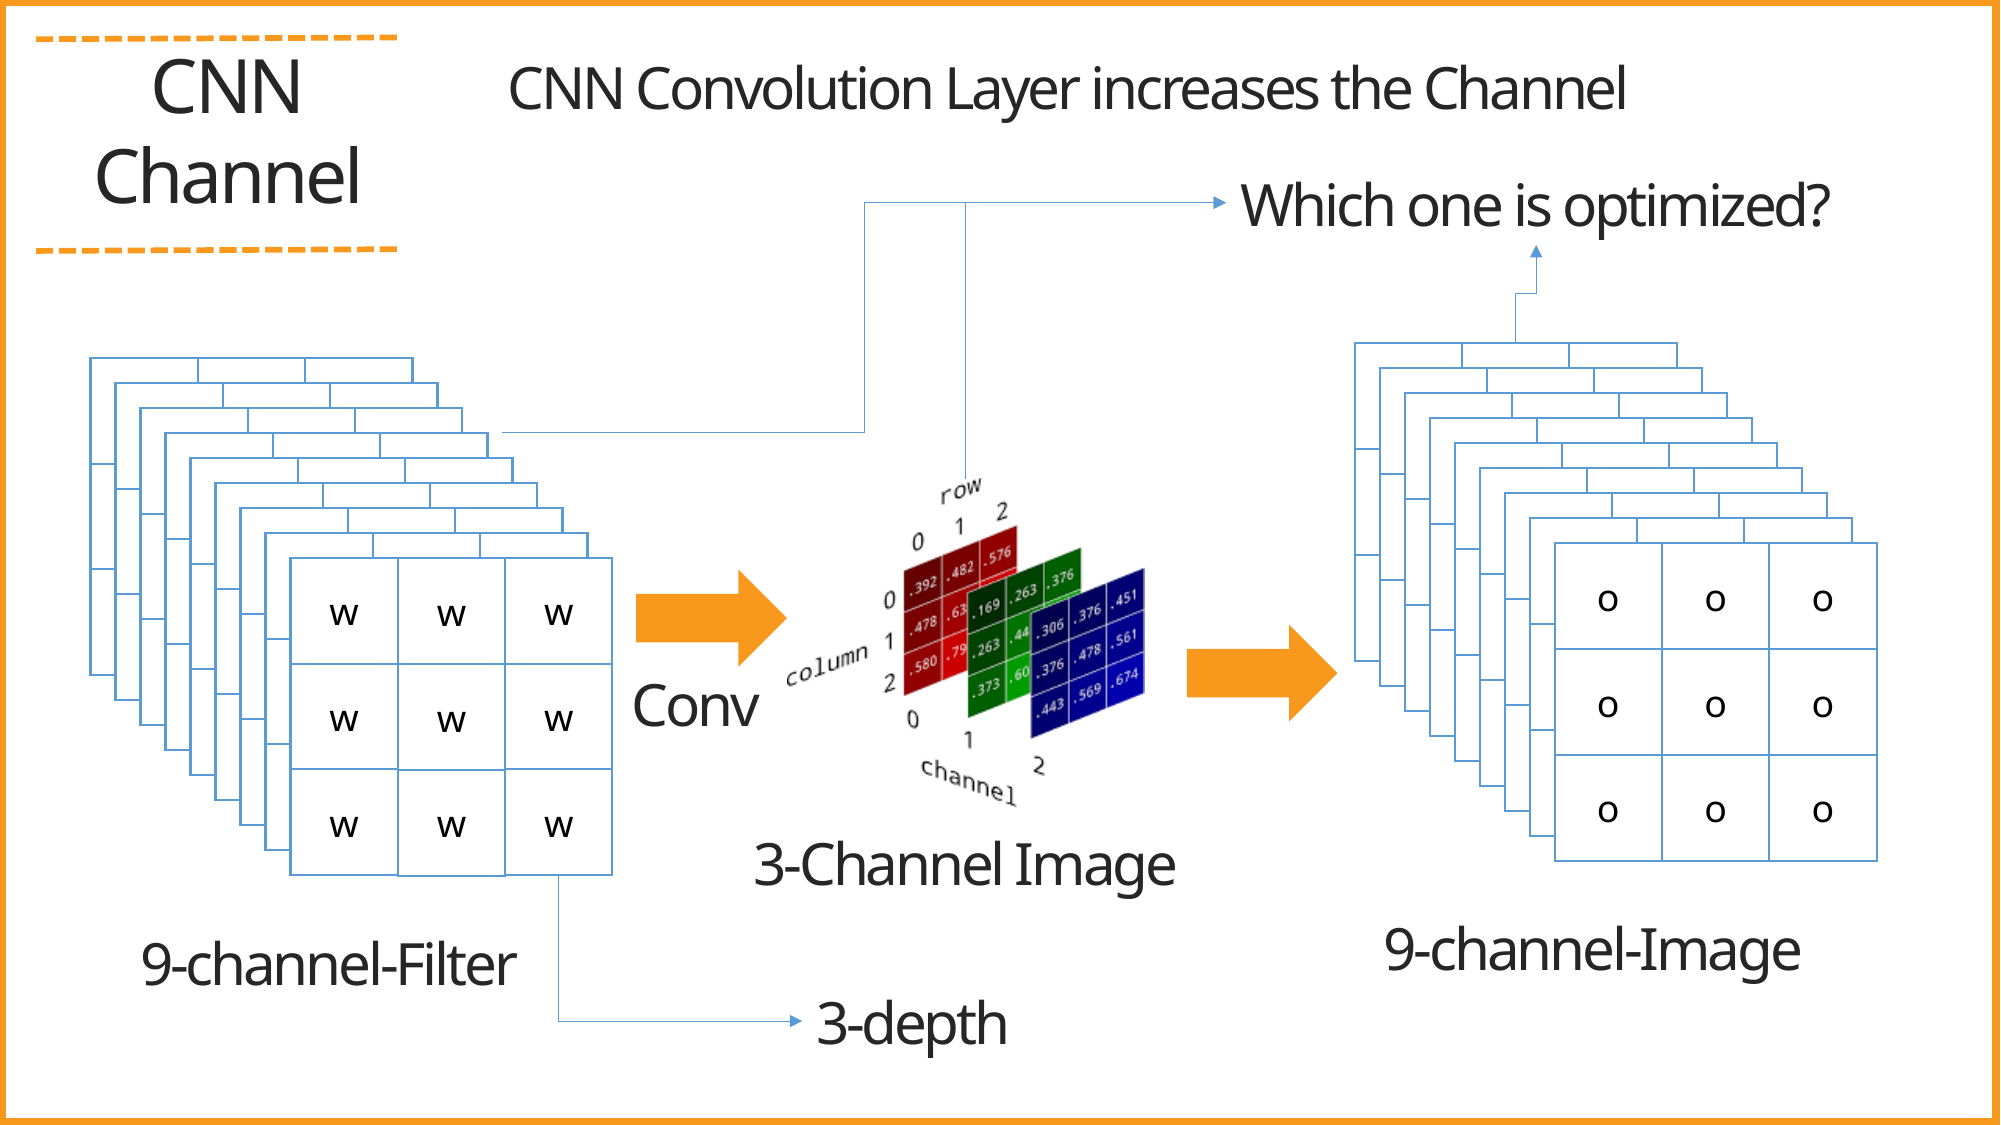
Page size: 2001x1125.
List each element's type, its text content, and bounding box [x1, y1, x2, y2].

text_box o [1768, 754, 1878, 862]
text_box w [264, 743, 289, 851]
text_box w [1593, 367, 1703, 392]
text_box w [1379, 579, 1404, 687]
text_box w [322, 482, 429, 507]
text_box w [1504, 598, 1529, 704]
text_box w [404, 457, 514, 482]
text_box w [214, 588, 239, 693]
text_box w [504, 768, 613, 876]
text_box w [1504, 492, 1611, 598]
text_box w [1354, 448, 1379, 554]
text_box w [1636, 517, 1743, 542]
text_box w [397, 769, 506, 877]
text_box w [272, 432, 379, 457]
text_box Conv [616, 660, 775, 746]
text_box o [1768, 542, 1878, 648]
text_box w [189, 563, 214, 668]
text_box w [1379, 473, 1404, 579]
text_box w [379, 432, 489, 457]
text_box w [1561, 442, 1668, 467]
text_box [635, 567, 786, 660]
text_box w [264, 638, 289, 743]
text_box o [1661, 648, 1768, 754]
text_box w [1529, 623, 1554, 729]
text_box o [1661, 542, 1768, 648]
text_box o [1554, 648, 1661, 754]
text_box w [1668, 442, 1778, 467]
text_box w [347, 507, 454, 532]
text_box w [1643, 417, 1753, 442]
text_box w [1504, 704, 1529, 812]
text_box w [114, 488, 139, 593]
text_box w [139, 407, 247, 513]
text_box w [1486, 367, 1593, 392]
text_box w [397, 663, 504, 769]
text_box w [1586, 467, 1693, 492]
text_box w [1429, 629, 1454, 737]
text_box w [89, 463, 114, 568]
text_box w [1479, 679, 1504, 787]
text_box CNN Channel [0, 30, 457, 226]
text_box [1185, 622, 1340, 725]
text_box o [1768, 648, 1878, 754]
text_box o [1661, 754, 1768, 862]
text_box w [1454, 654, 1479, 762]
text_box w [197, 357, 304, 382]
text_box w [1429, 417, 1536, 523]
text_box w [504, 663, 613, 768]
text_box w [1536, 417, 1643, 442]
text_box w [1479, 467, 1586, 573]
text_box w [1354, 342, 1461, 448]
text_box w [239, 613, 264, 718]
text_box w [304, 357, 414, 382]
text_box 3-Channel Image [739, 819, 1193, 905]
text_box w [189, 457, 297, 563]
text_box w [247, 407, 354, 432]
text_box Which one is optimized? [1225, 160, 1847, 246]
text_box w [239, 507, 347, 613]
text_box w [1379, 367, 1486, 473]
text_box w [1718, 492, 1828, 517]
text_box w [479, 532, 589, 557]
text_box w [1461, 342, 1568, 367]
text_box w [397, 557, 504, 663]
text_box w [454, 507, 564, 532]
text_box w [139, 618, 164, 726]
text_box w [289, 768, 399, 876]
text_box o [1554, 542, 1661, 648]
text_box w [297, 457, 404, 482]
text_box w [1618, 392, 1728, 417]
text_box w [189, 668, 214, 776]
text_box w [504, 557, 613, 663]
text_box w [329, 382, 439, 407]
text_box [502, 203, 1226, 433]
text_box 9-channel-Image [1368, 905, 1818, 990]
text_box w [1743, 517, 1853, 542]
text_box w [1404, 498, 1429, 604]
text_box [958, 210, 1234, 471]
text_box w [289, 663, 397, 768]
text_box w [239, 718, 264, 826]
text_box w [1611, 492, 1718, 517]
text_box w [214, 693, 239, 801]
text_box w [114, 593, 139, 701]
text_box w [1529, 517, 1636, 623]
text_box w [372, 532, 479, 557]
text_box w [1511, 392, 1618, 417]
text_box w [354, 407, 463, 432]
text_box w [89, 357, 197, 463]
text_box w [289, 557, 397, 663]
text_box w [1404, 392, 1511, 498]
text_box w [1693, 467, 1803, 492]
picture [786, 478, 1145, 823]
text_box 3-depth [801, 978, 1026, 1064]
text_box w [1454, 548, 1479, 654]
text_box w [1529, 729, 1554, 837]
text_box w [1479, 573, 1504, 679]
text_box w [1454, 442, 1561, 548]
text_box w [1568, 342, 1678, 367]
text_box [1477, 284, 1575, 305]
text_box CNN Convolution Layer increases the Channel [492, 43, 1645, 129]
text_box w [429, 482, 538, 507]
text_box w [1429, 523, 1454, 629]
text_box w [1404, 604, 1429, 712]
text_box w [264, 532, 372, 638]
text_box w [164, 643, 189, 751]
text_box w [164, 432, 272, 538]
text_box w [164, 538, 189, 643]
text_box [607, 826, 754, 1070]
text_box w [139, 513, 164, 618]
text_box w [214, 482, 322, 588]
text_box 9-channel-Filter [125, 919, 533, 1005]
text_box w [89, 568, 114, 676]
text_box w [114, 382, 222, 488]
text_box o [1554, 754, 1661, 862]
text_box w [222, 382, 329, 407]
text_box w [1354, 554, 1379, 662]
